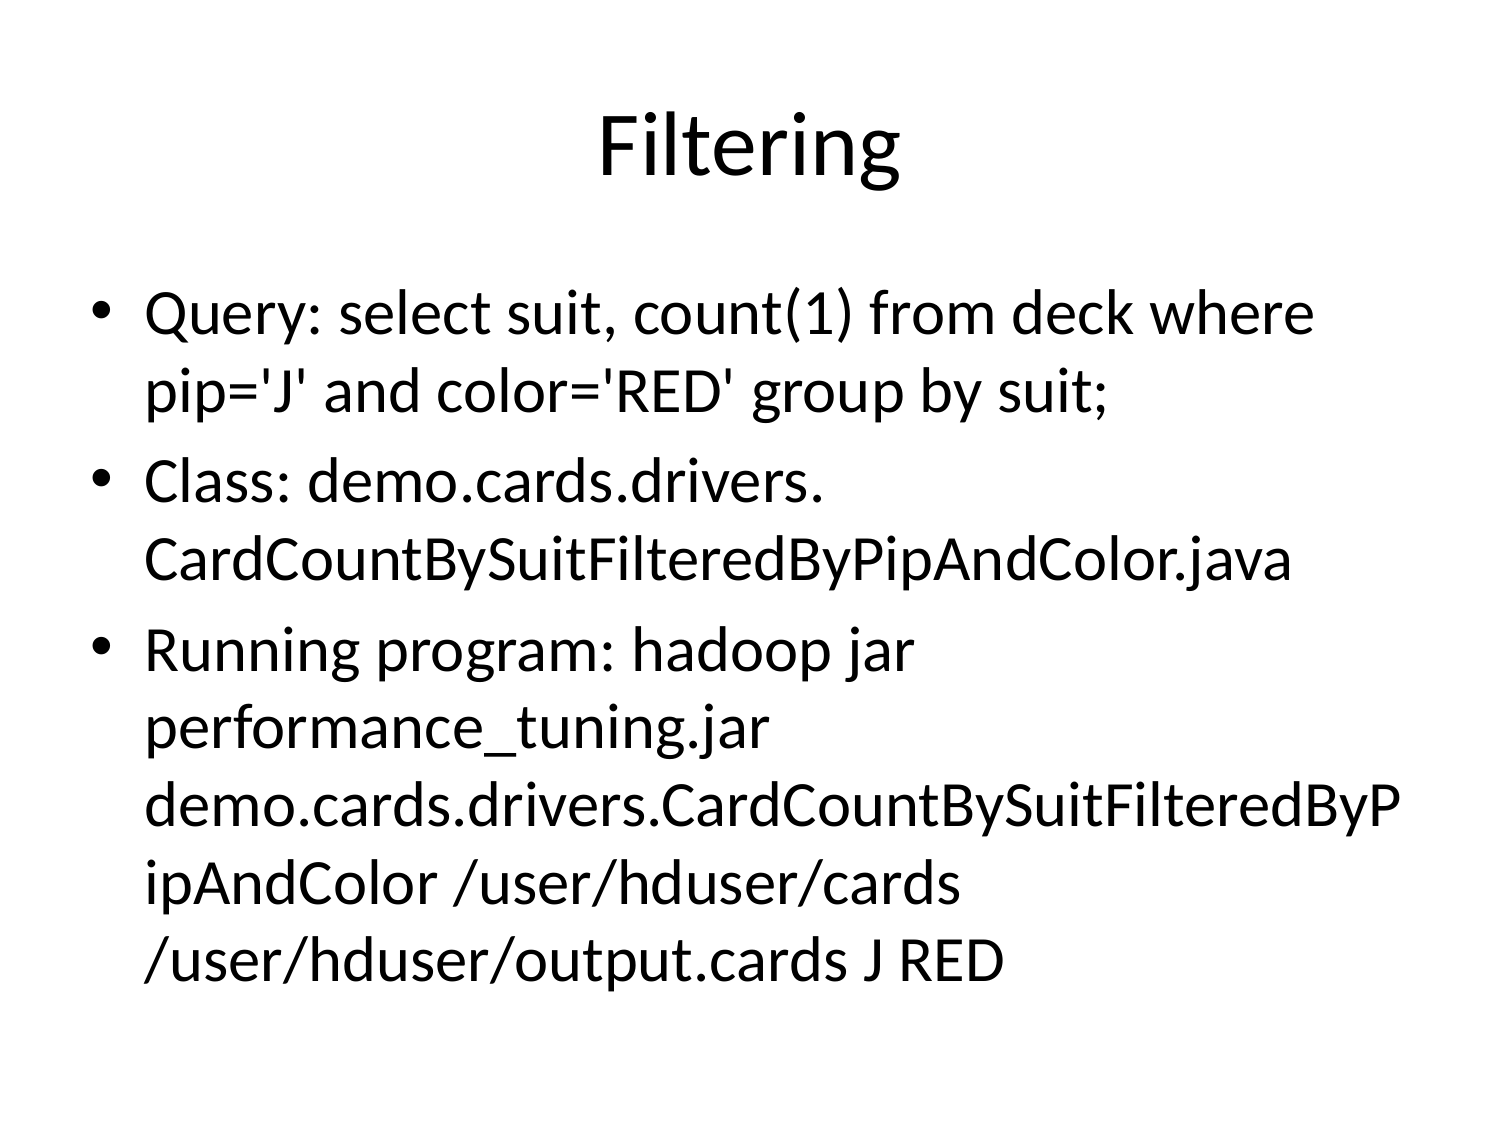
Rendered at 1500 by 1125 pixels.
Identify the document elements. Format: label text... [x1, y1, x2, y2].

list Query: select suit, count(1) from deck where pip='J' and color='RED' group by suit; Class: demo.cards.drivers. CardCountBySuitFilteredByPipAndColor.java Running program: hadoop jar performance_tuning.jar demo.cards.drivers.CardCountBySuitFilteredByPipAndColor /user/hduser/cards /user/hduser/output.cards J RED [75, 262, 1425, 1005]
title Filtering [75, 45, 1425, 233]
